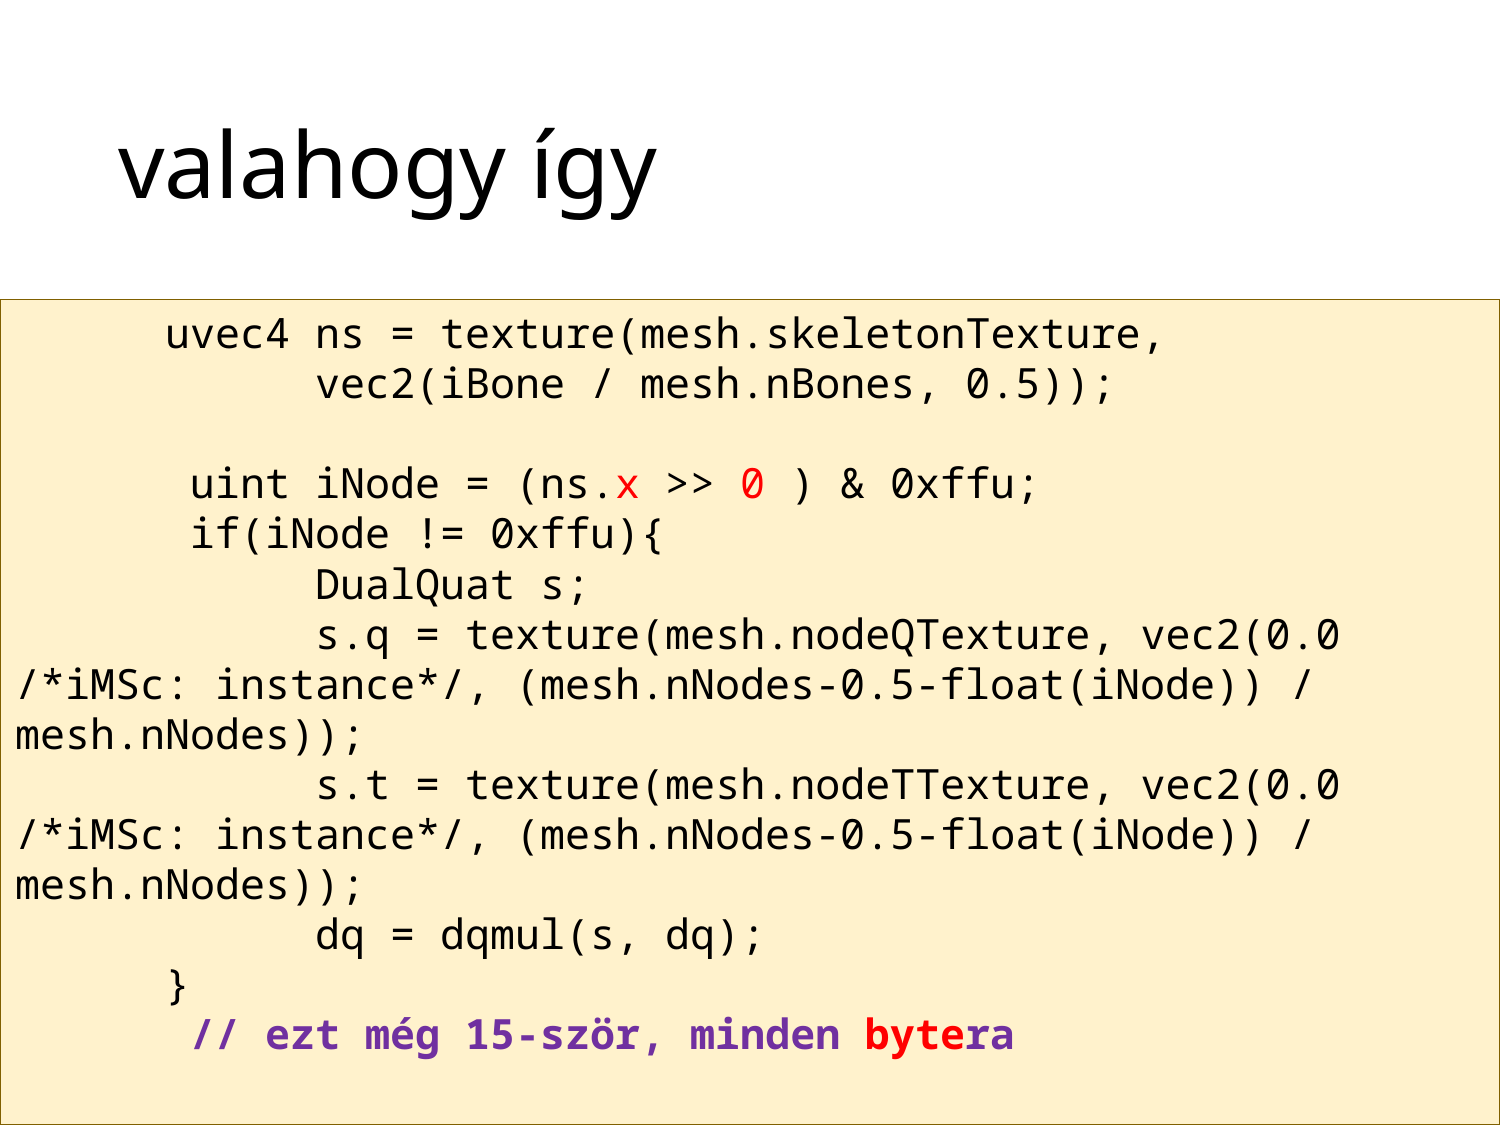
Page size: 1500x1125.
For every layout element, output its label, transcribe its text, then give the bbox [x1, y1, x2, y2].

list uvec4 ns = texture(mesh.skeletonTexture, vec2(iBone / mesh.nBones, 0.5)); uint iNode = (ns.x >> 0 ) & 0xffu; if(iNode != 0xffu){ DualQuat s; s.q = texture(mesh.nodeQTexture, vec2(0.0 /*iMSc: instance*/, (mesh.nNodes-0.5-float(iNode)) / mesh.nNodes)); s.t = texture(mesh.nodeTTexture, vec2(0.0 /*iMSc: instance*/, (mesh.nNodes-0.5-float(iNode)) / mesh.nNodes)); dq = dqmul(s, dq); } // ezt még 15-ször, minden bytera [0, 299, 1500, 1125]
title valahogy így [103, 59, 1397, 278]
